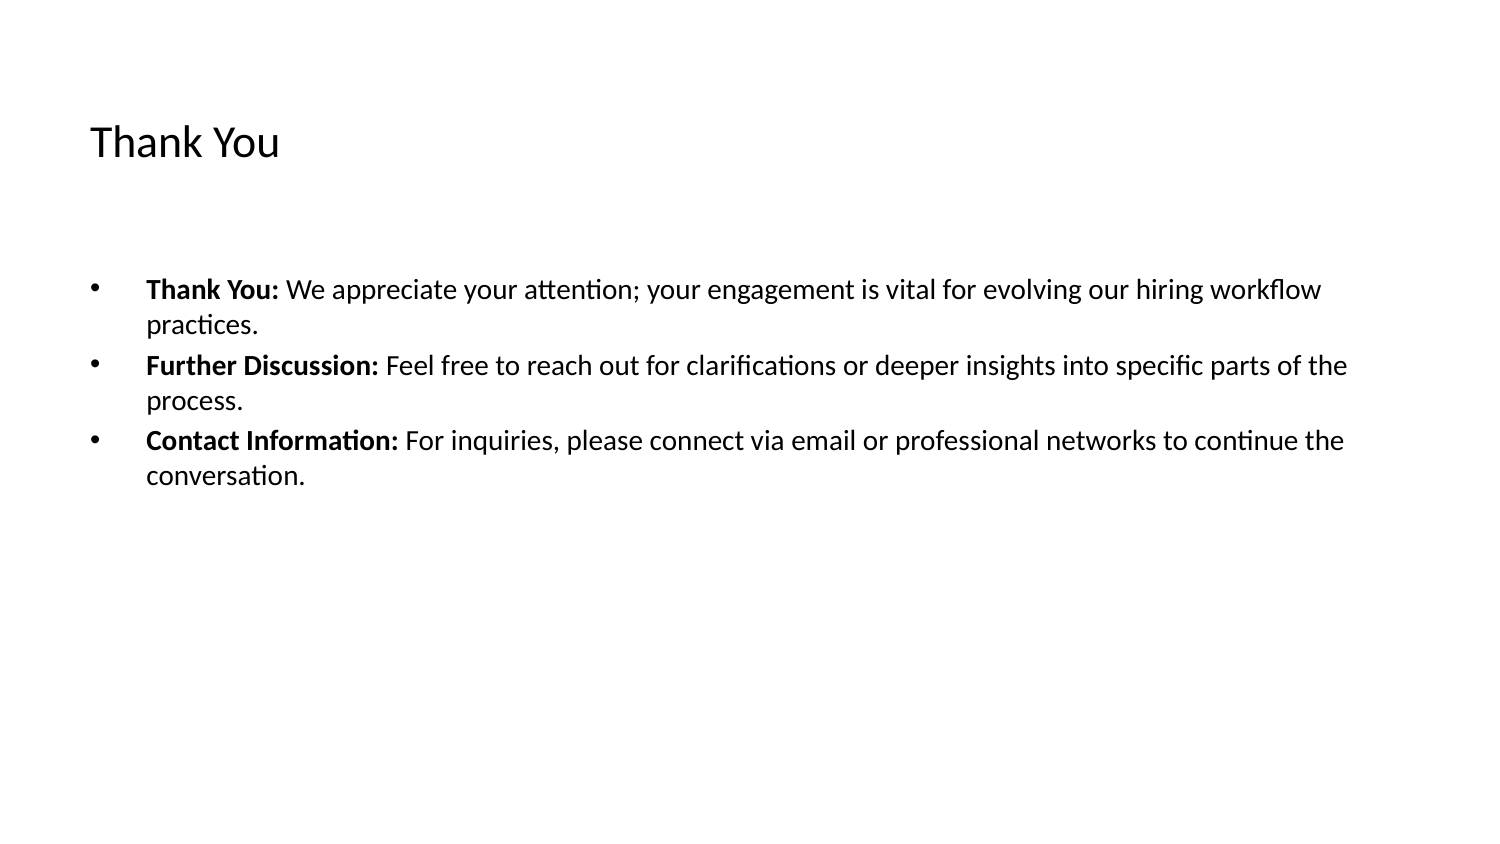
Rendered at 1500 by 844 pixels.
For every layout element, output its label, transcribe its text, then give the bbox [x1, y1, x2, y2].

title Thank You [75, 45, 1425, 233]
list Thank You: We appreciate your attention; your engagement is vital for evolving our hiring workflow practices. Further Discussion: Feel free to reach out for clarifications or deeper insights into specific parts of the process. Contact Information: For inquiries, please connect via email or professional networks to continue the conversation. [75, 262, 1425, 844]
